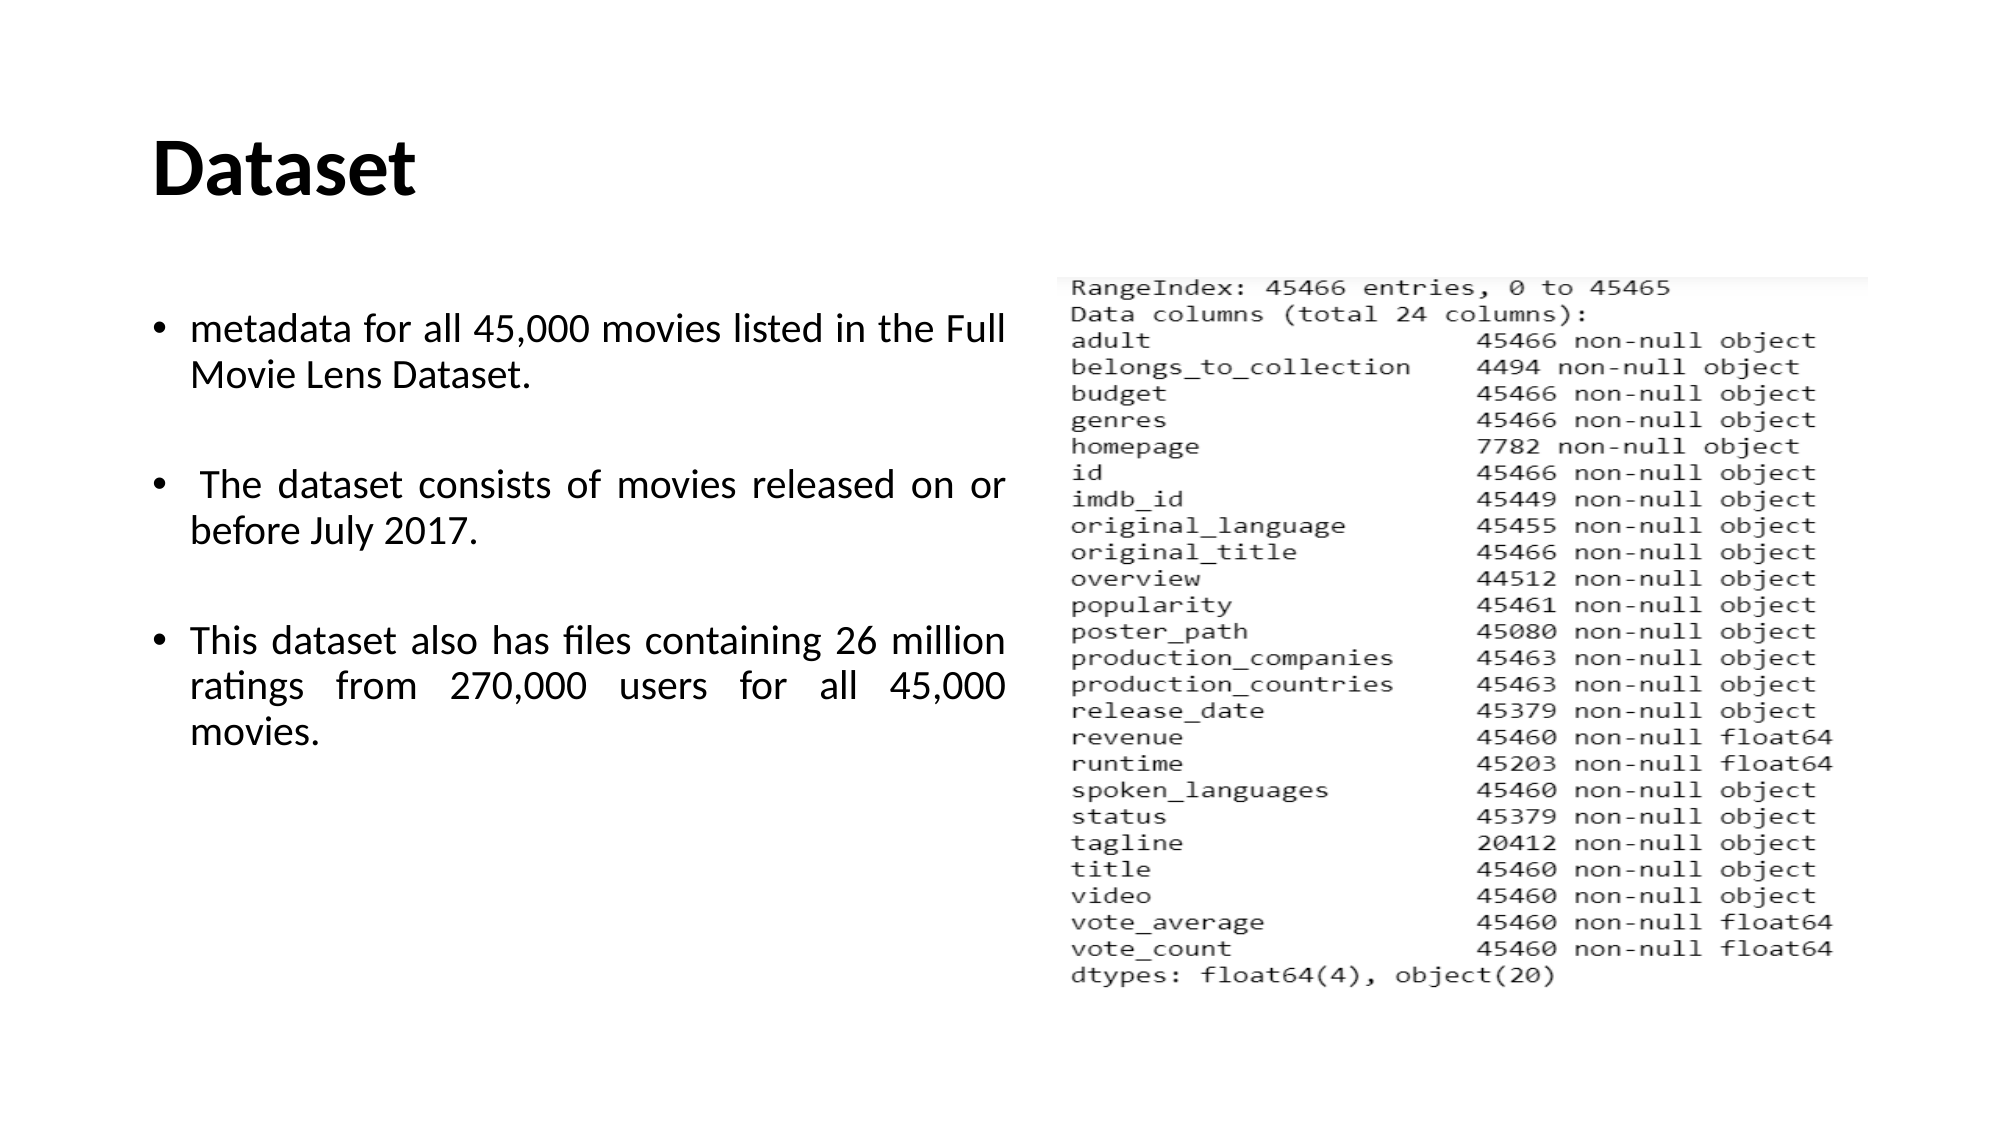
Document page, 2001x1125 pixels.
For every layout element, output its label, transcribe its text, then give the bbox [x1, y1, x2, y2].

title Dataset [137, 59, 1863, 278]
list metadata for all 45,000 movies listed in the Full Movie Lens Dataset. The dataset consists of movies released on or before July 2017. This dataset also has files containing 26 million ratings from 270,000 users for all 45,000 movies. [137, 299, 1022, 1014]
picture [1056, 277, 1868, 992]
